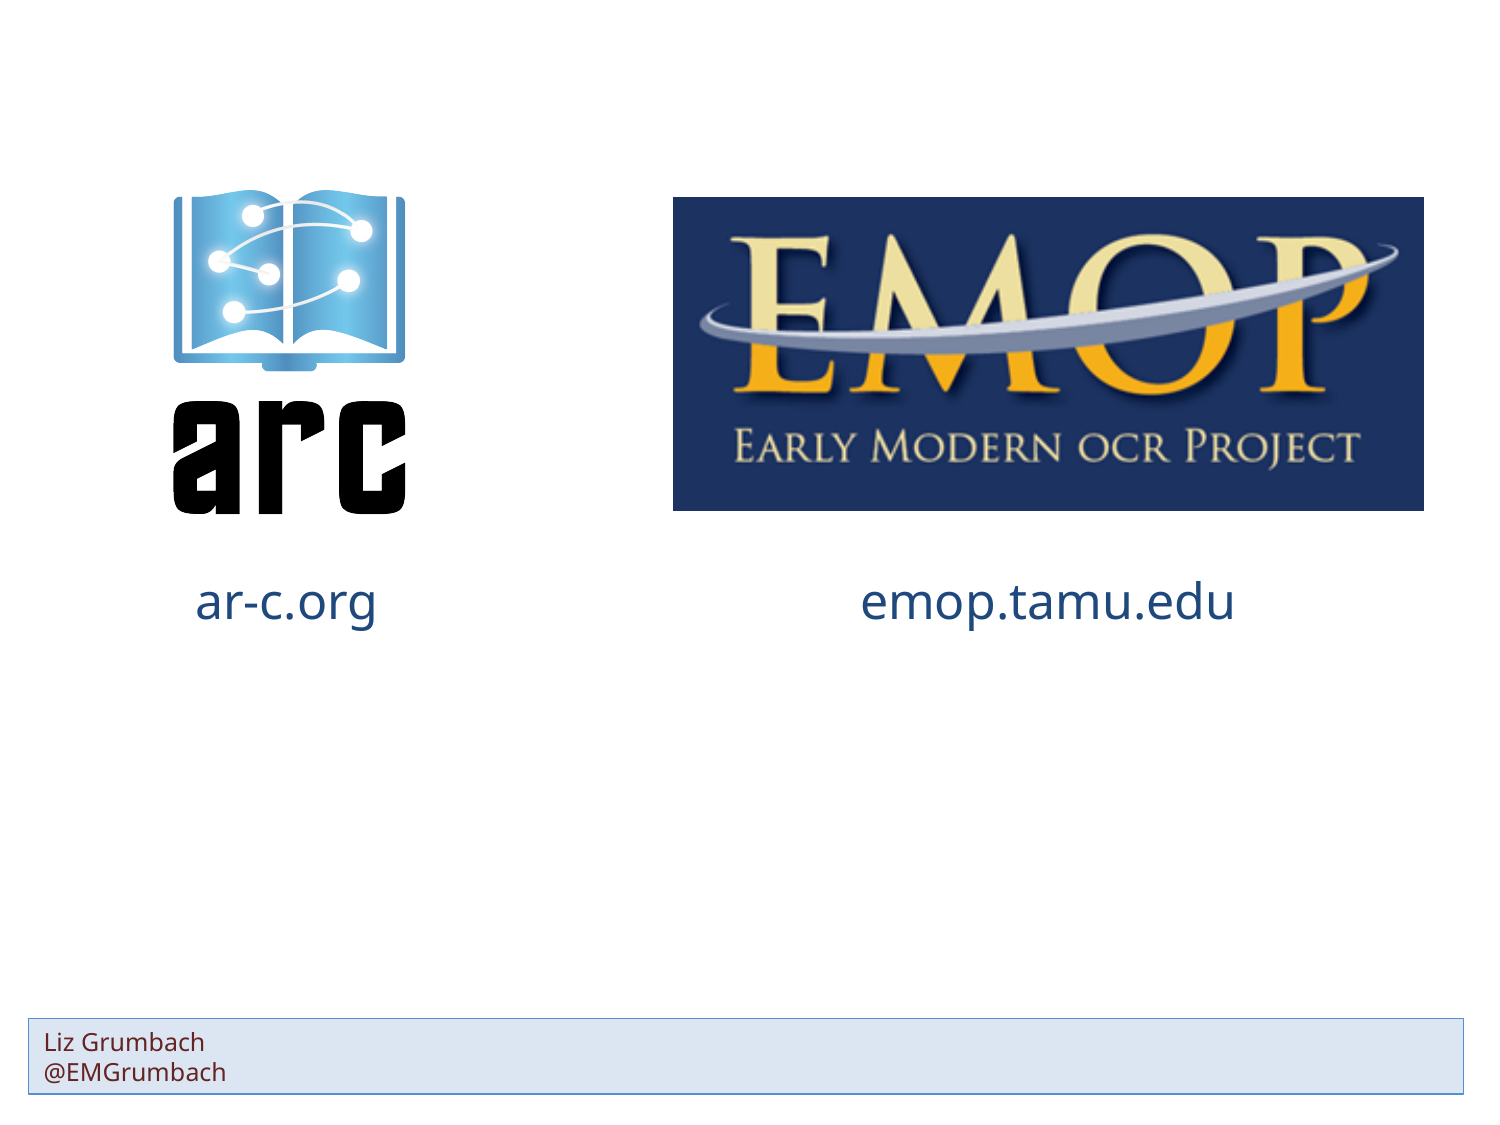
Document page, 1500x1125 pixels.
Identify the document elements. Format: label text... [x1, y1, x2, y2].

picture [117, 144, 457, 572]
text_box emop.tamu.edu [673, 568, 1424, 767]
text_box Liz Grumbach @EMGrumbach [28, 1018, 1464, 1095]
picture [673, 197, 1424, 511]
text_box ar-c.org [117, 578, 457, 767]
